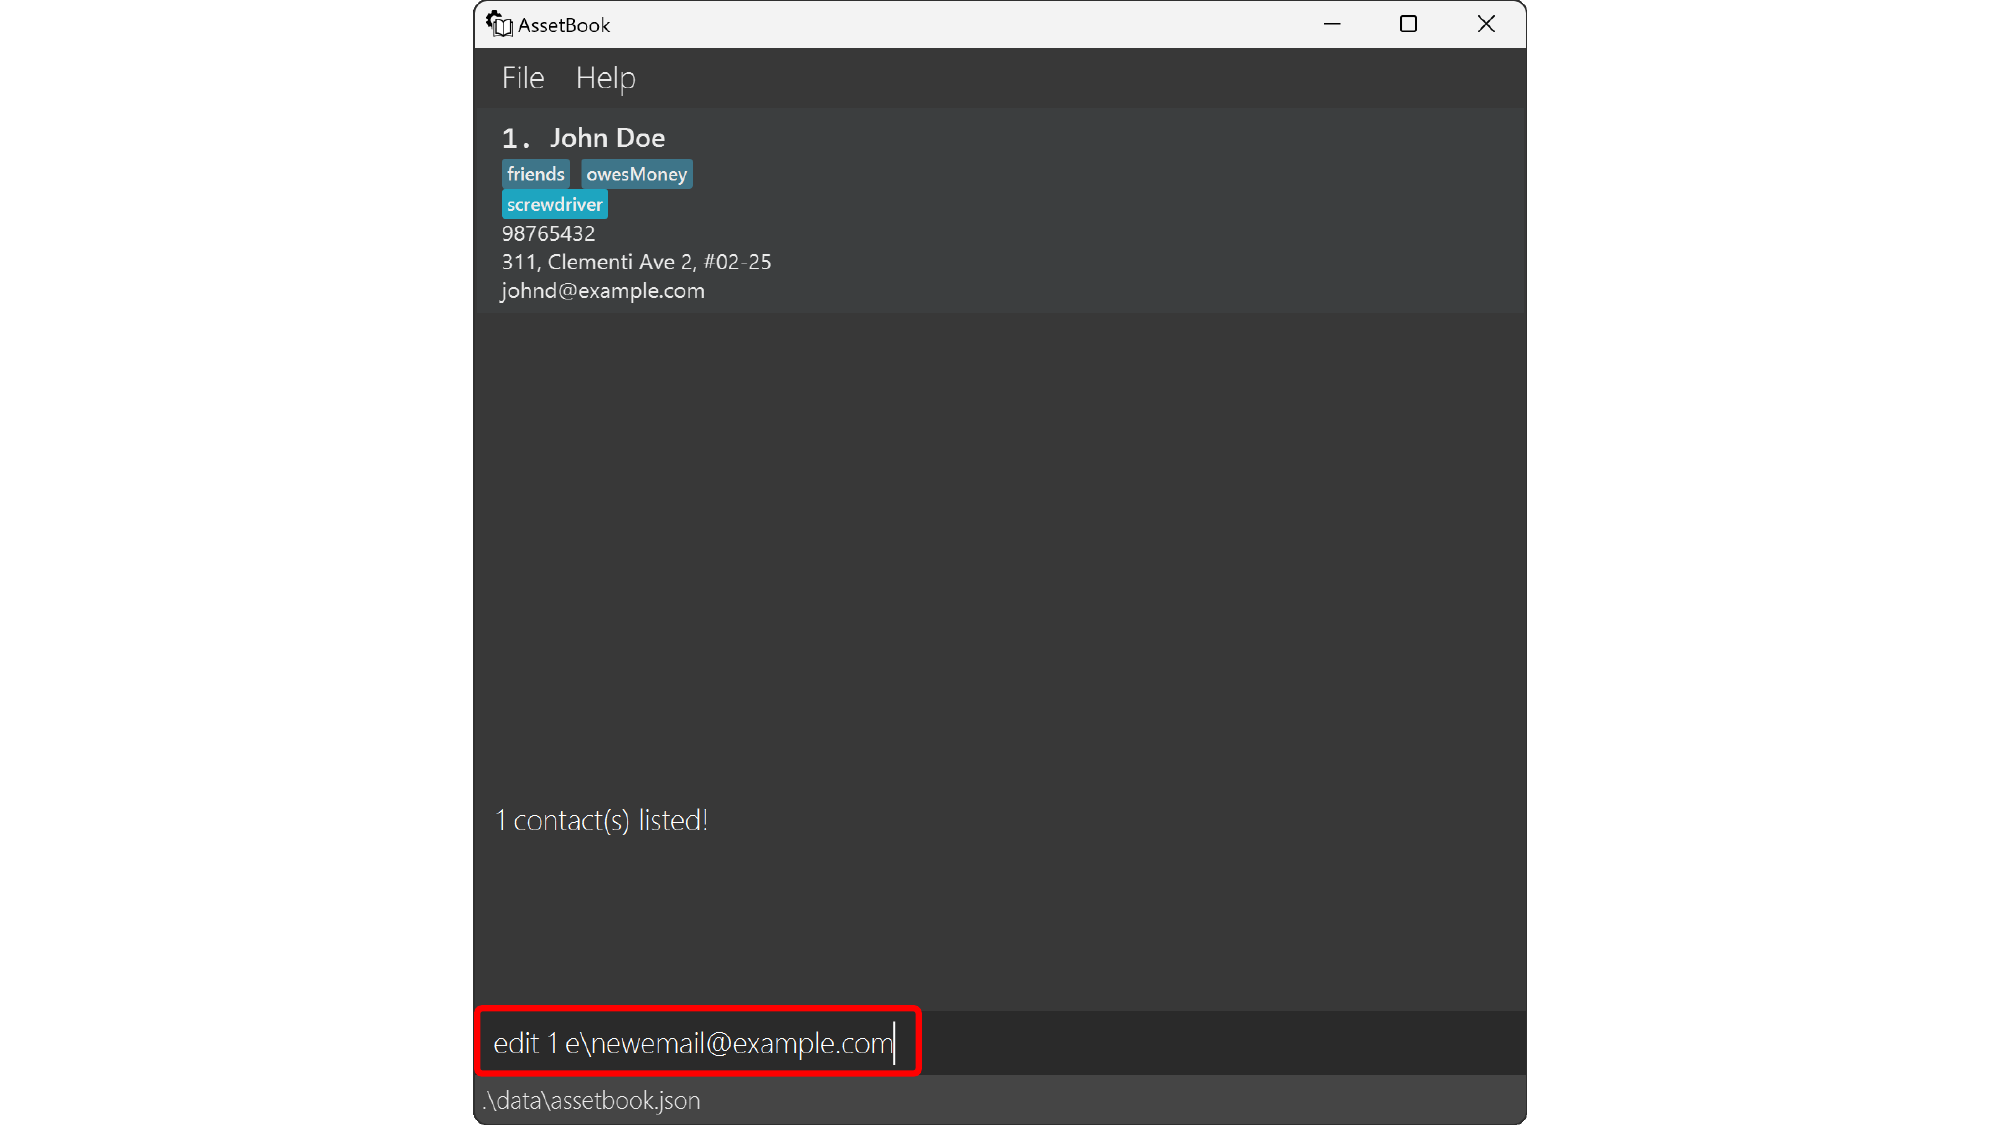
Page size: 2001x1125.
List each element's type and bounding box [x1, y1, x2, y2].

text_box [472, 0, 1528, 1125]
